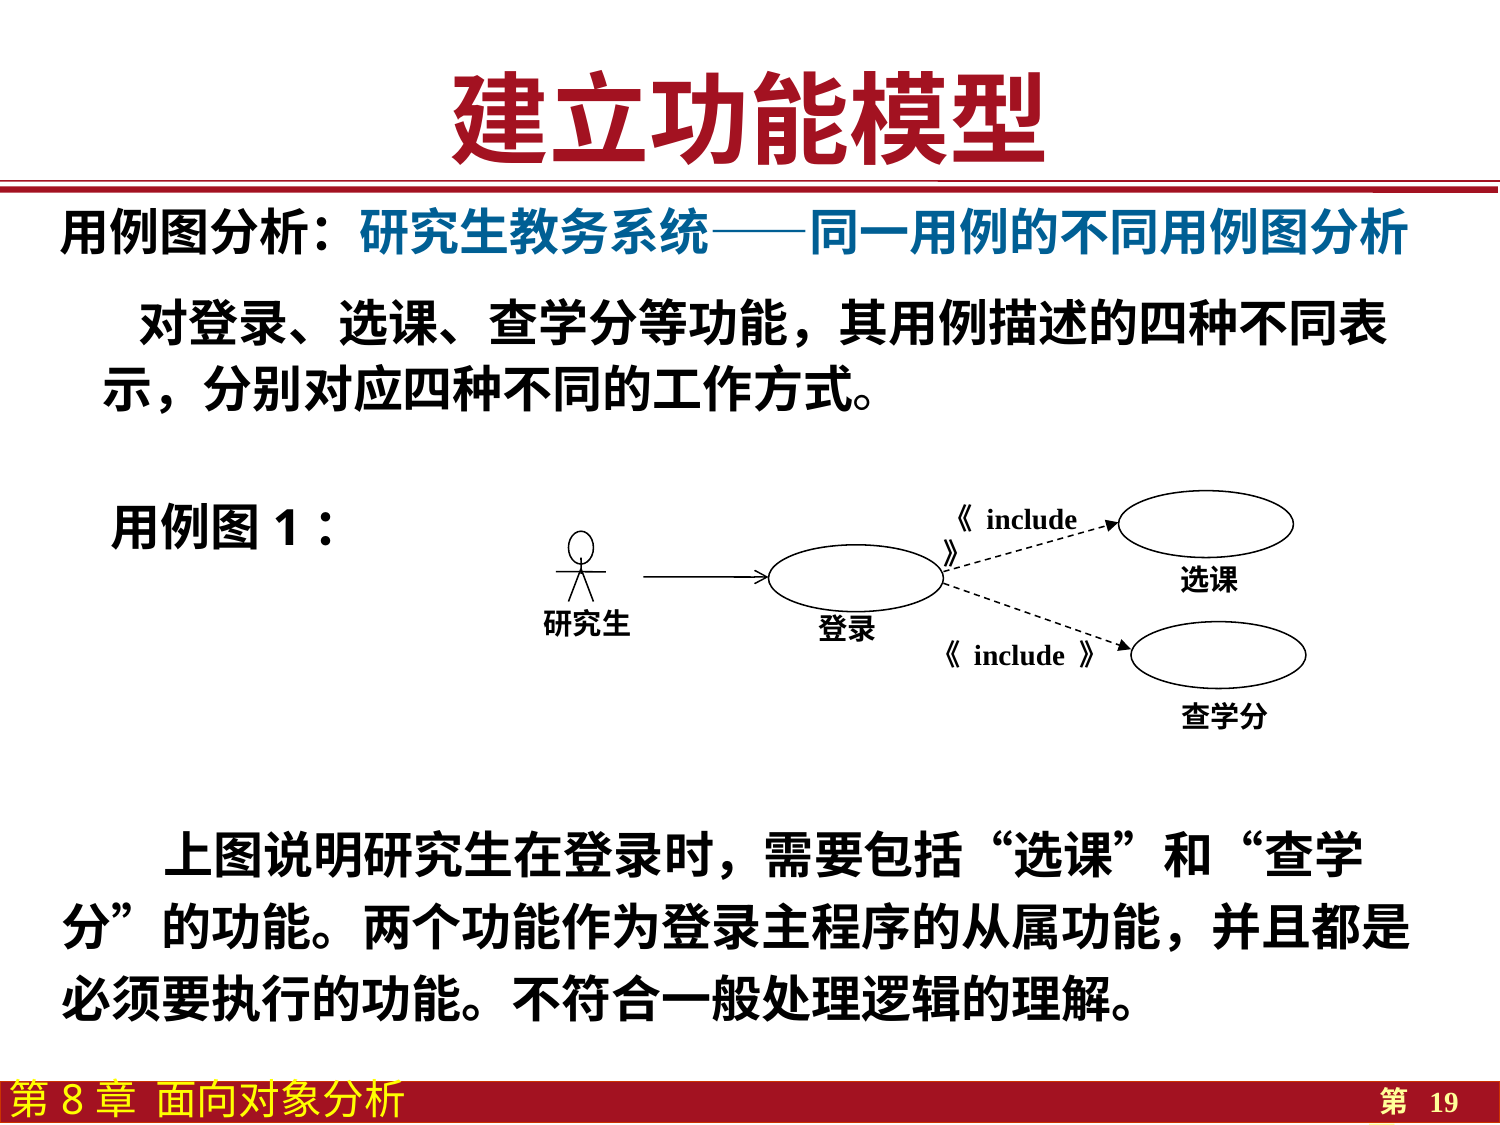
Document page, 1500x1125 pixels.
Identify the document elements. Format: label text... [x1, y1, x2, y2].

text_box 建立功能模型 [254, 49, 1245, 185]
text_box 用例图1： [96, 487, 415, 563]
text_box 用例图分析：研究生教务系统——同一用例的不同用例图分析 对登录、选课、查学分等功能，其用例描述的四种不同表示，分别对应四种不同的工作方式。 [44, 193, 1463, 426]
text_box 上图说明研究生在登录时，需要包括“选课”和“查学分”的功能。两个功能作为登录主程序的从属功能，并且都是必须要执行的功能。不符合一般处理逻辑的理解。 [47, 804, 1445, 1035]
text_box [543, 490, 1307, 734]
